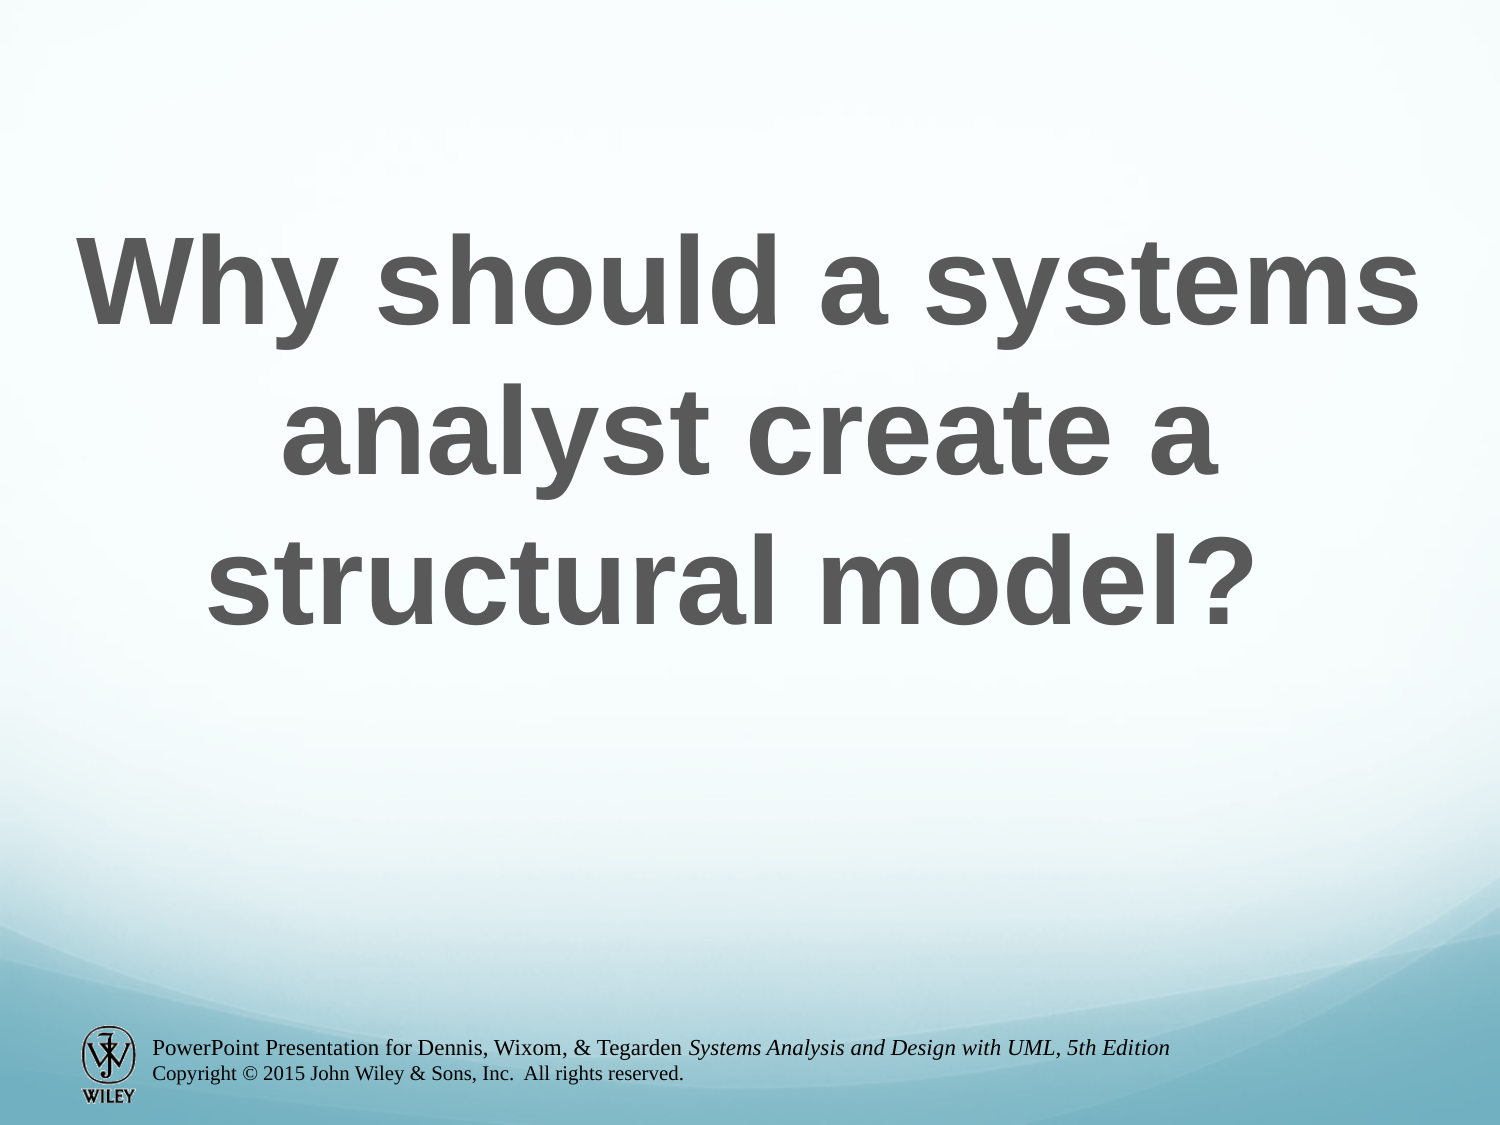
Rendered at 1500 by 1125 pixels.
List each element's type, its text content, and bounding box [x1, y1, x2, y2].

list Why should a systems analyst create a structural model? [11, 0, 1489, 997]
picture [78, 1024, 138, 1105]
